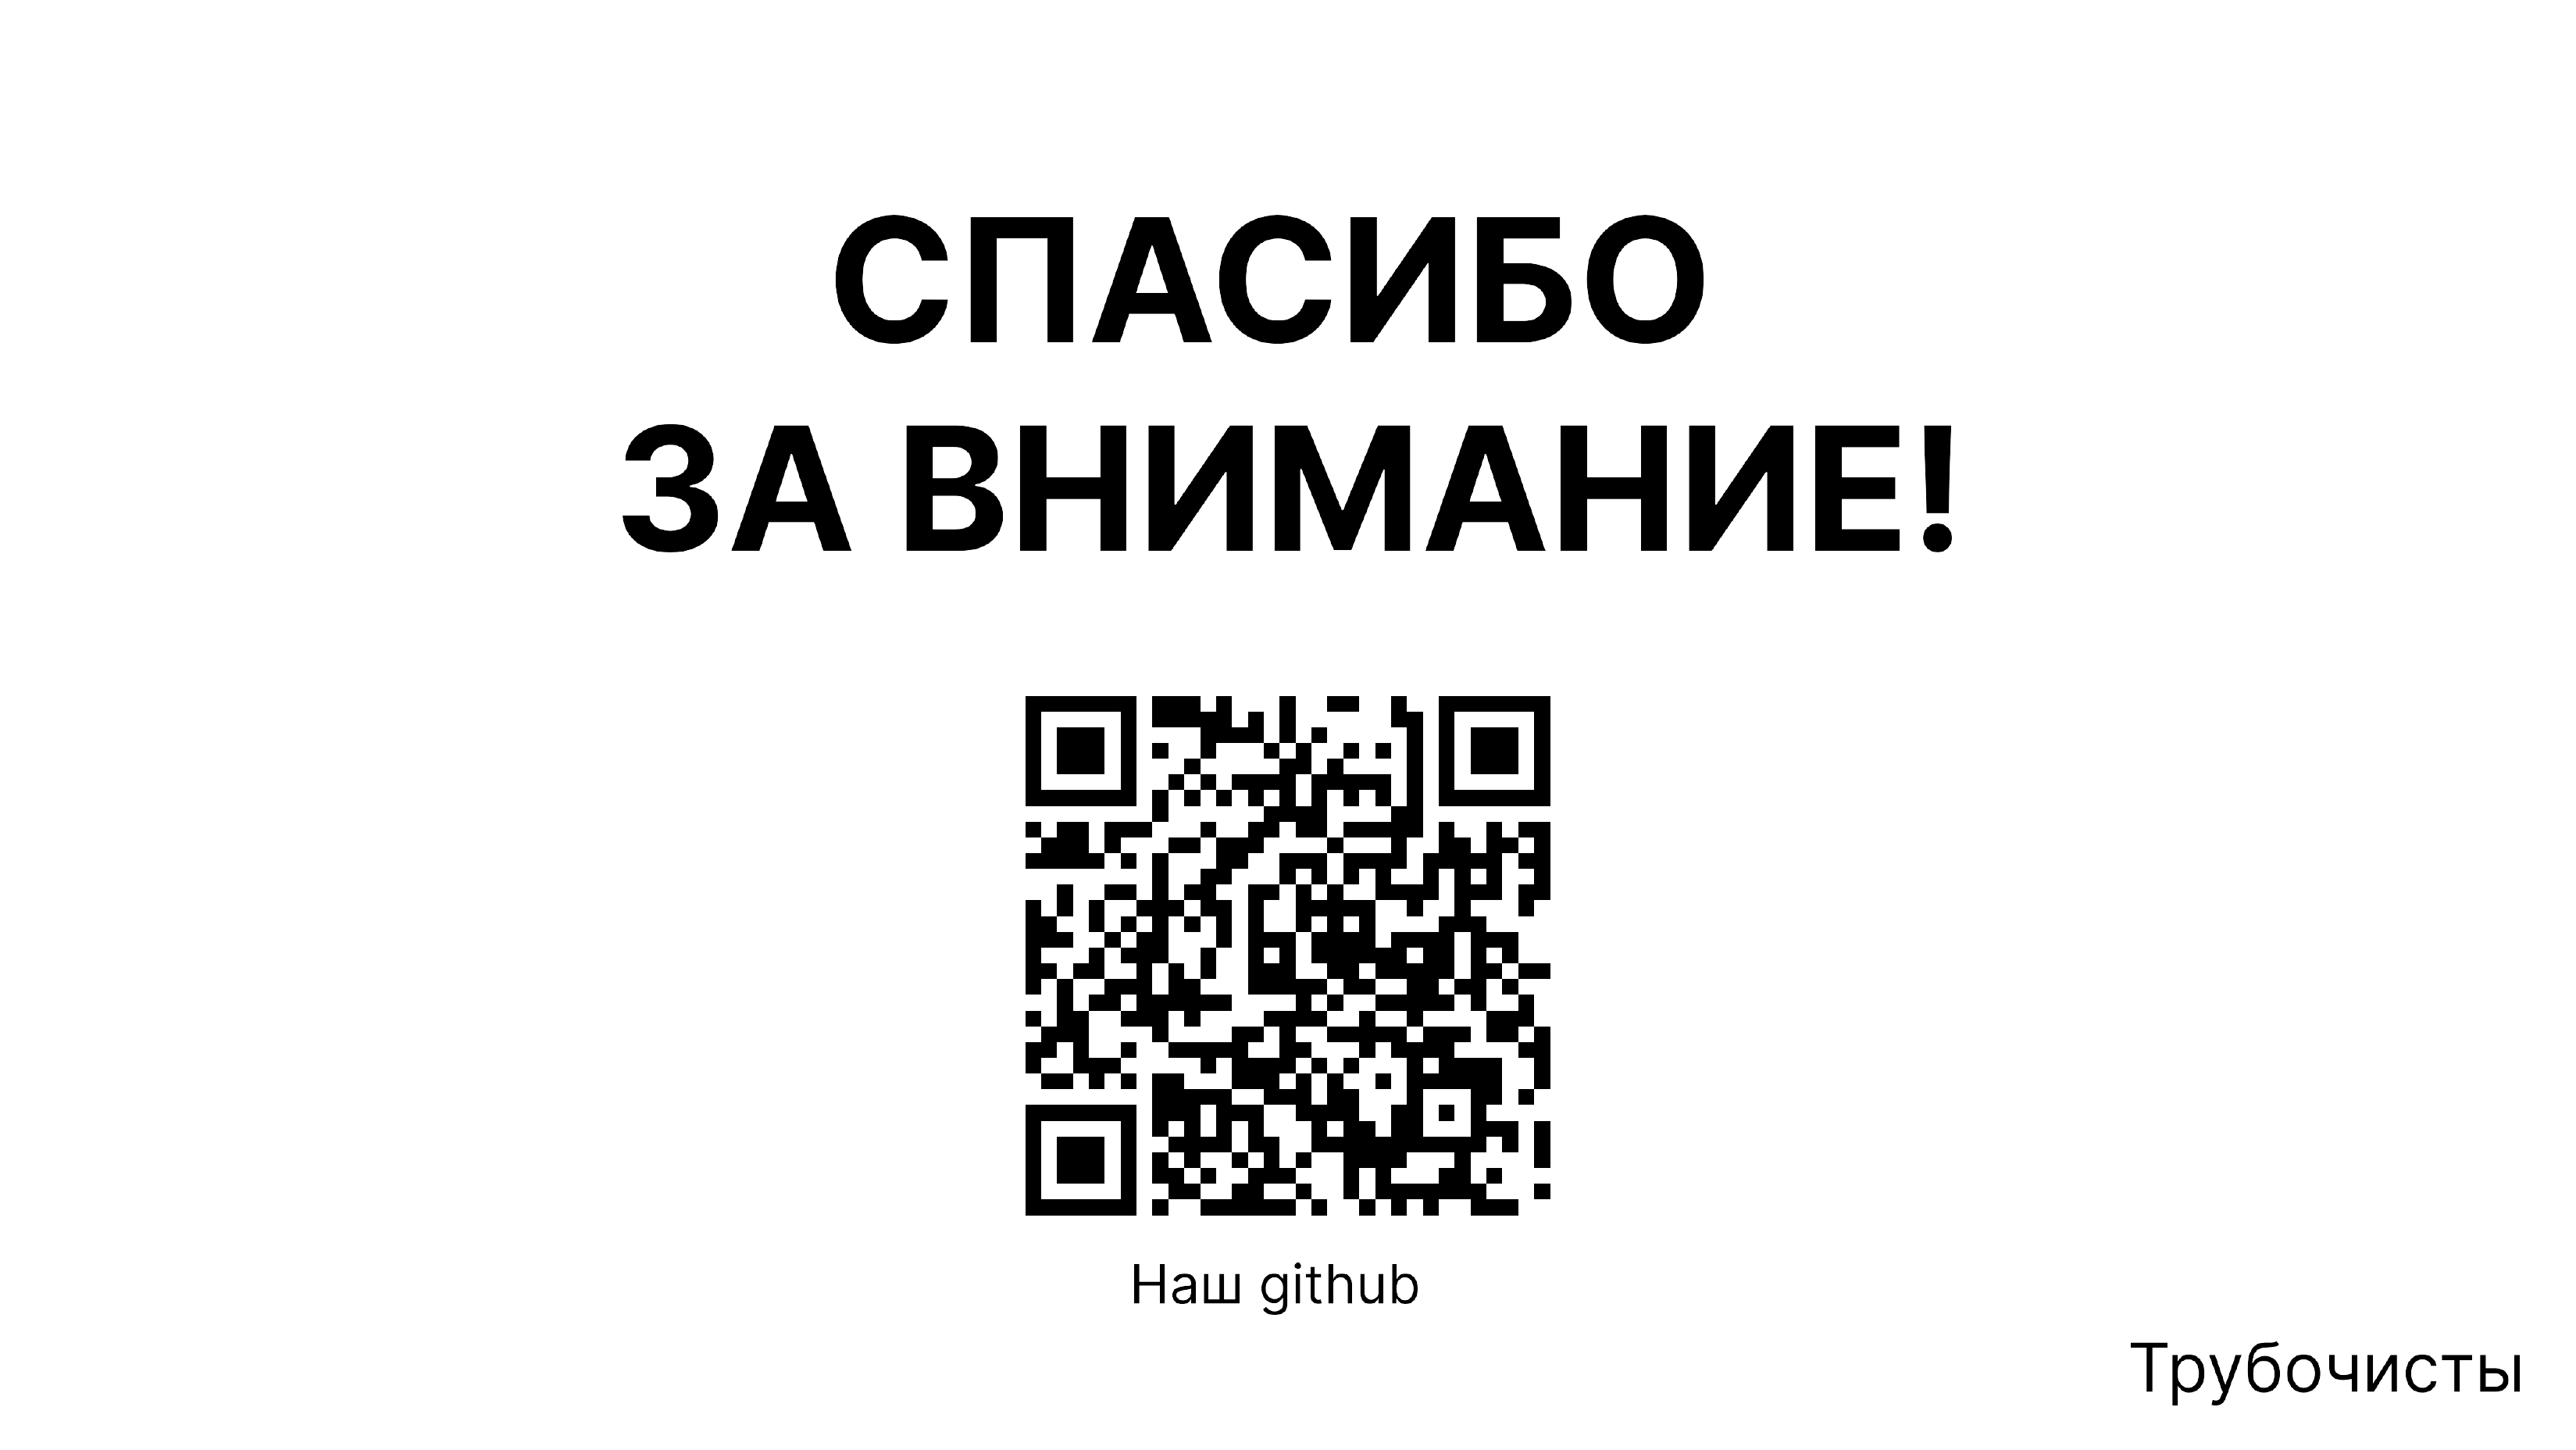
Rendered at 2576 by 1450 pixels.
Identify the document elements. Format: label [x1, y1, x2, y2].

picture [1134, 1262, 1418, 1315]
picture [2131, 1341, 2521, 1405]
picture [623, 215, 1952, 552]
picture [1025, 696, 1551, 1216]
